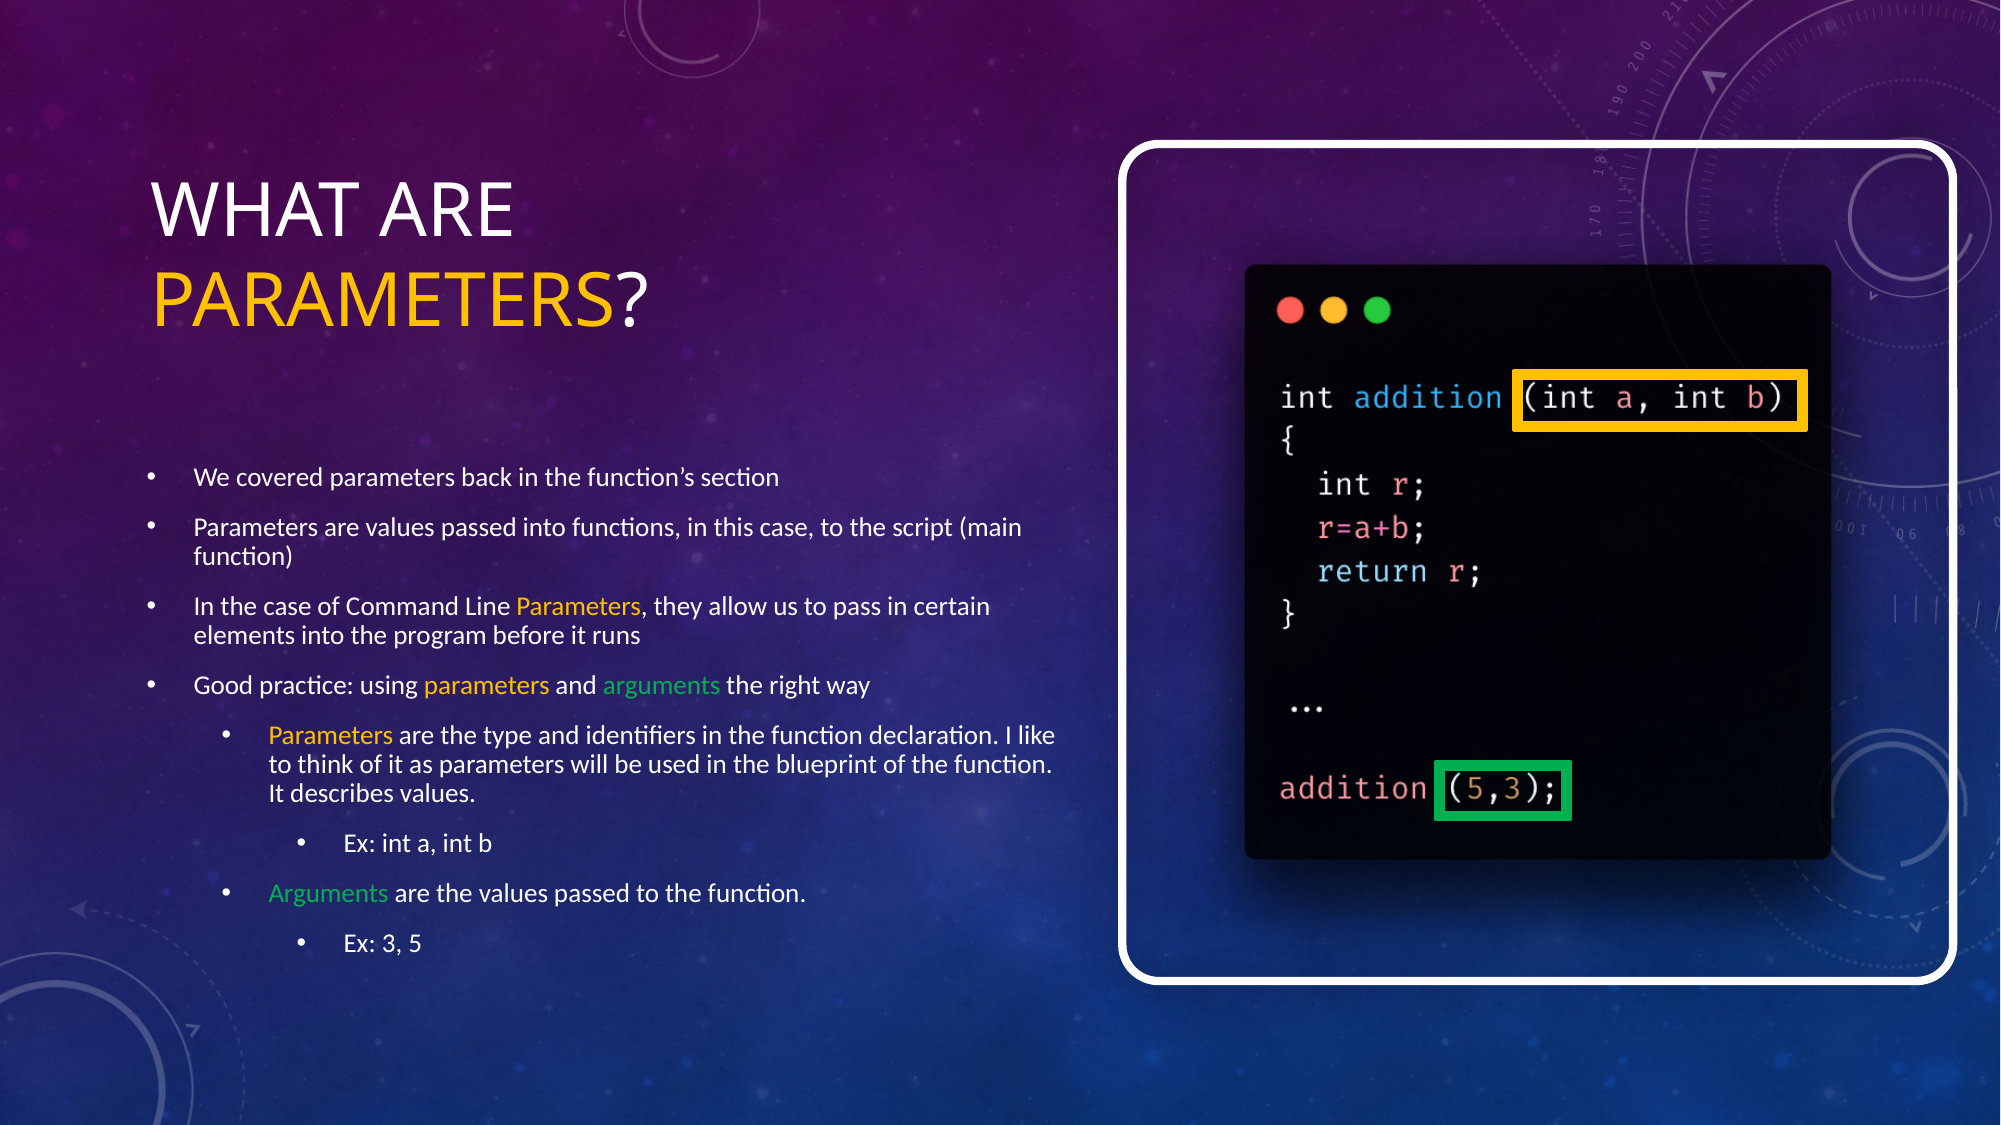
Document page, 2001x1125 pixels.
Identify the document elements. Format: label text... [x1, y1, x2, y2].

picture [0, 0, 2001, 1125]
list We covered parameters back in the function’s section Parameters are values passed into functions, in this case, to the script (main function) In the case of Command Line Parameters, they allow us to pass in certain elements into the program before it runs Good practice: using parameters and arguments the right way Parameters are the type and identifiers in the function declaration. I like to think of it as parameters will be used in the blueprint of the function. It describes values. Ex: int a, int b Arguments are the values passed to the function. Ex: 3, 5 [131, 370, 1072, 1050]
title What are parameters? [135, 132, 789, 370]
